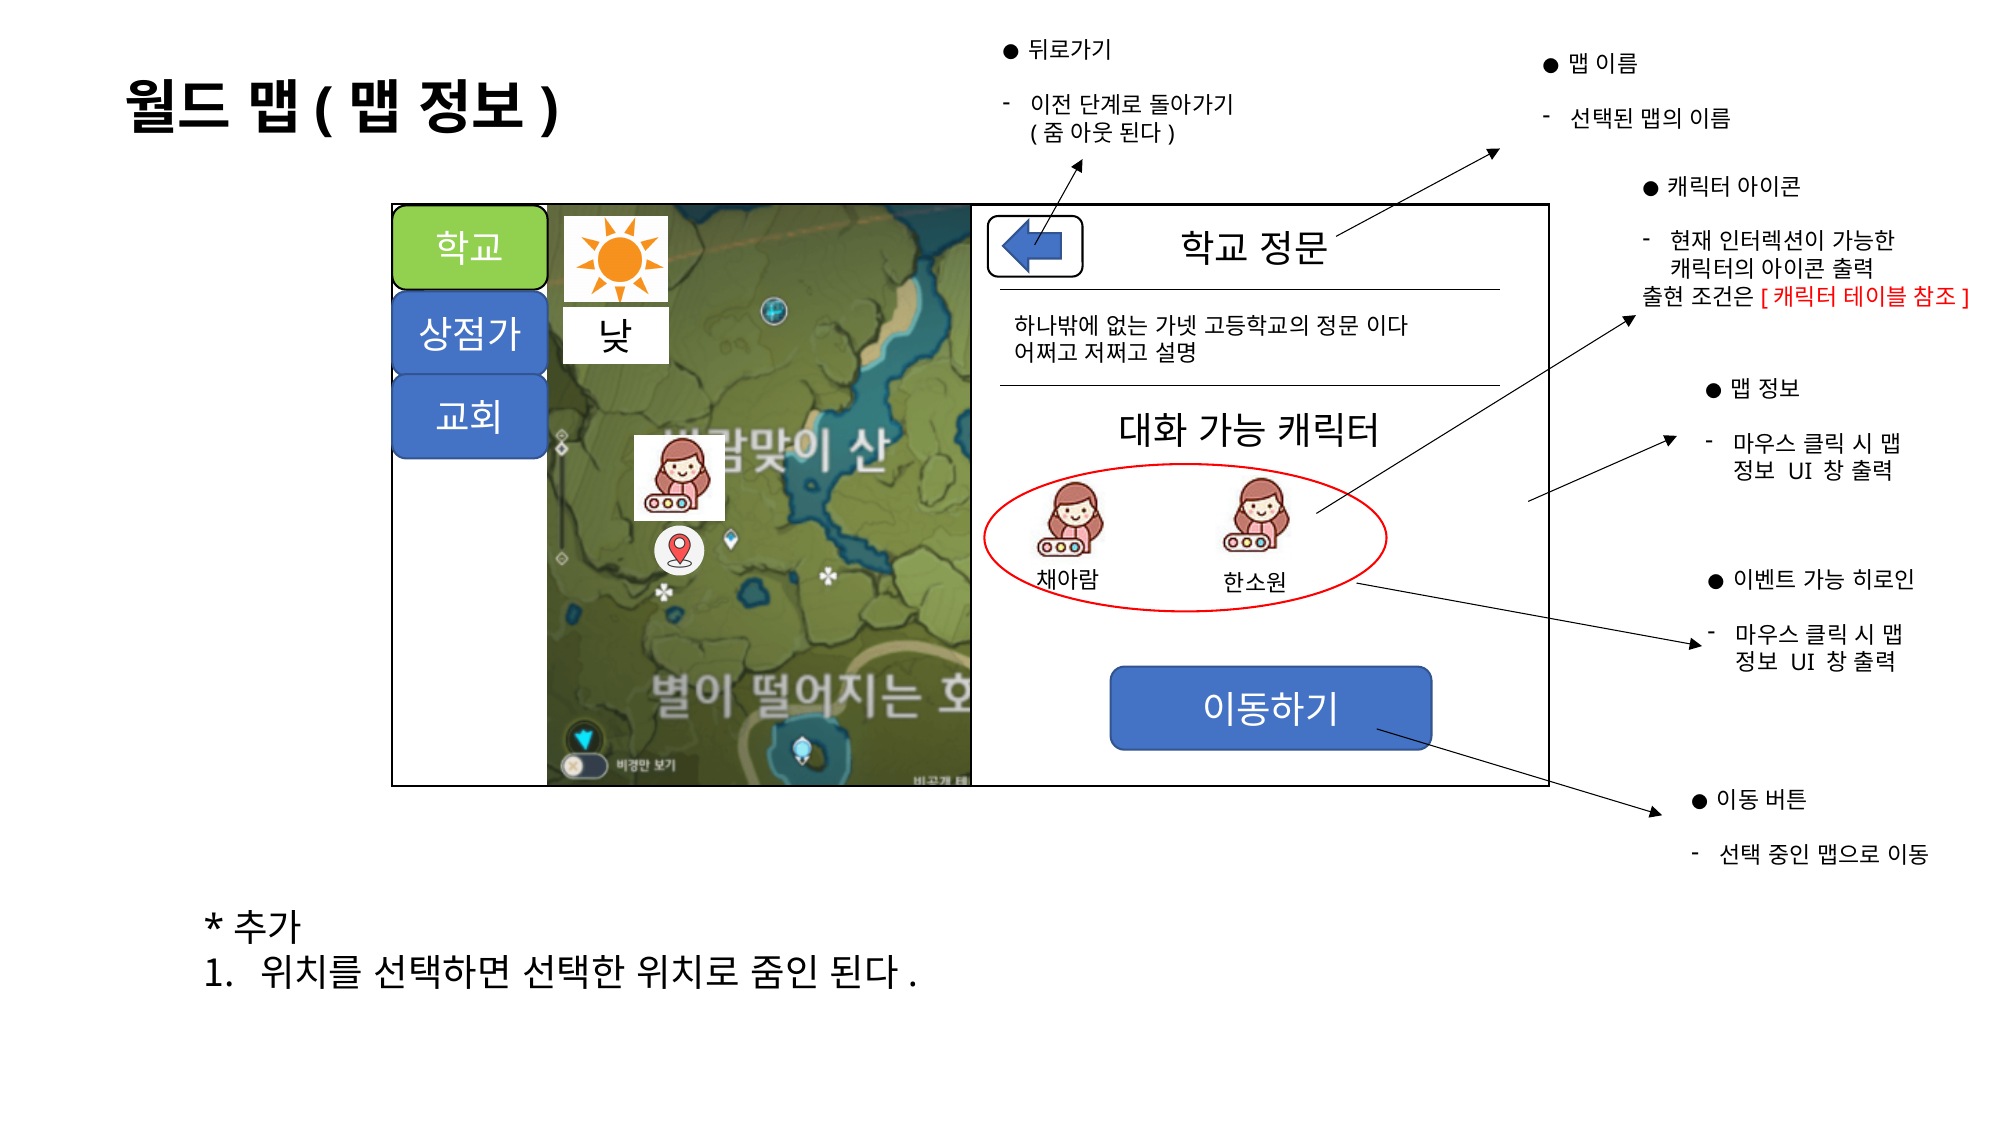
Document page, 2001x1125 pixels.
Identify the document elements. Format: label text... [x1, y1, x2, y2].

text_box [1636, 435, 1677, 502]
text_box ● 이동 버튼 선택 중인 맵으로 이동 [1676, 778, 1946, 876]
text_box *추가 위치를 선택하면 선택한 위치로 줌인 된다. [188, 896, 1332, 1001]
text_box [1356, 583, 1703, 647]
text_box 교회 [391, 373, 547, 460]
text_box ● 이벤트 가능 히로인 마우스 클릭 시 맵 정보 UI 창 출력 [1692, 558, 1962, 683]
text_box ● 맵 이름 선택된 맵의 이름 [1527, 42, 1797, 140]
text_box [391, 203, 547, 300]
text_box ● 캐릭터 아이콘 현재 인터렉션이 가능한 캐릭터의 아이콘 출력 출현 조건은[캐릭터 테이블 참조] [1627, 164, 2000, 317]
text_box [1034, 159, 1083, 245]
text_box 월드 맵(맵 정보) [109, 62, 599, 148]
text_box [1335, 148, 1500, 237]
text_box [391, 450, 970, 787]
text_box ● 뒤로가기 이전 단계로 돌아가기 (줌 아웃 된다) [987, 28, 1287, 154]
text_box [1376, 728, 1663, 816]
text_box ● 맵 정보 마우스 클릭 시 맵 정보 UI 창 출력 [1690, 367, 1960, 492]
text_box [391, 367, 397, 383]
picture [547, 203, 1550, 786]
text_box 상점가 [391, 290, 547, 375]
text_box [1316, 315, 1636, 514]
